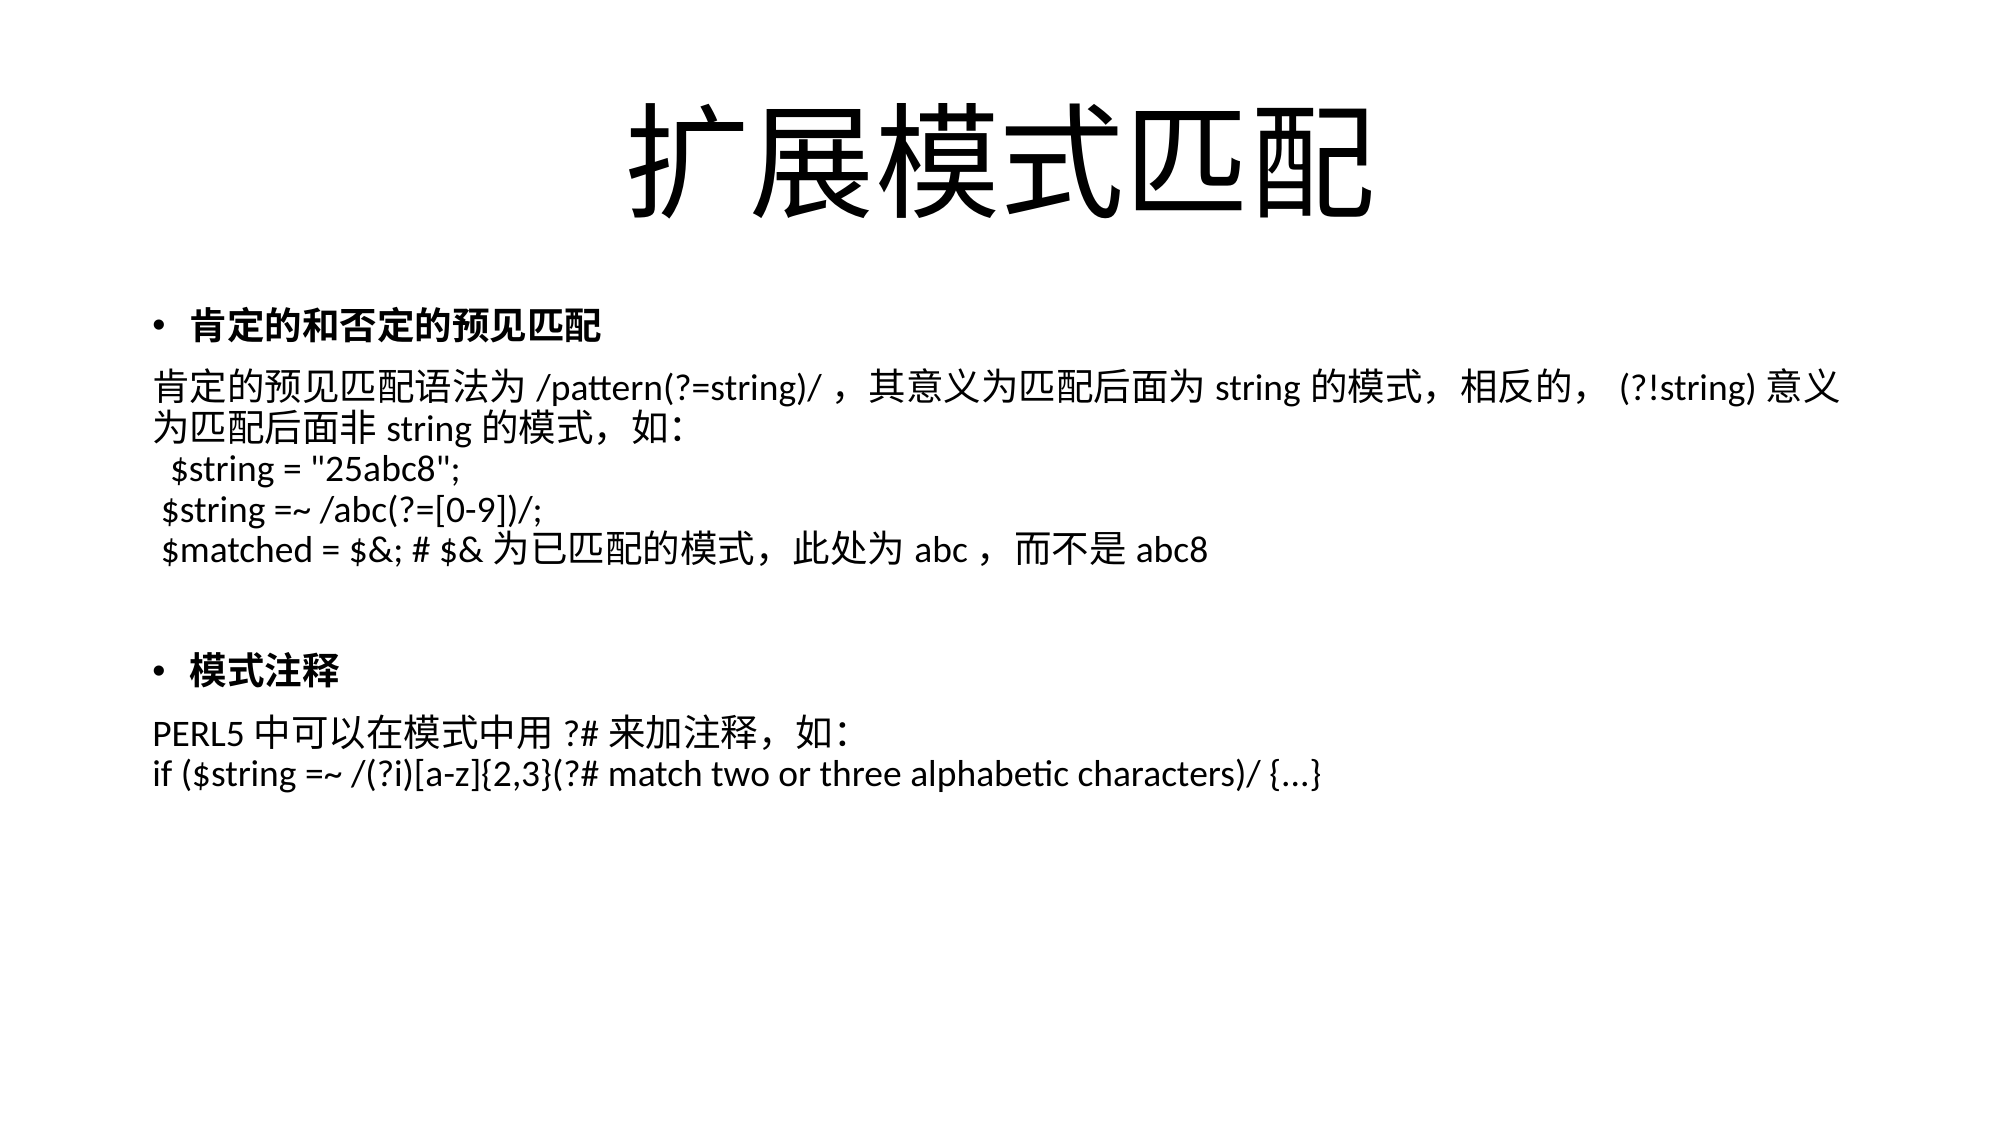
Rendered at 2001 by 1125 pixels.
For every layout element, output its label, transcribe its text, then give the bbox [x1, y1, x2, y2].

list 肯定的和否定的预见匹配 肯定的预见匹配语法为/pattern(?=string)/，其意义为匹配后面为string的模式，相反的，(?!string)意义为匹配后面非string的模式，如： $string = "25abc8"; $string =~ /abc(?=[0-9])/; $matched = $&; # $&为已匹配的模式，此处为abc，而不是abc8 模式注释 PERL5中可以在模式中用?#来加注释，如： if ($string =~ /(?i)[a-z]{2,3}(?# match two or three alphabetic characters)/ {...} [137, 299, 1863, 1125]
title 扩展模式匹配 [137, 59, 1863, 278]
